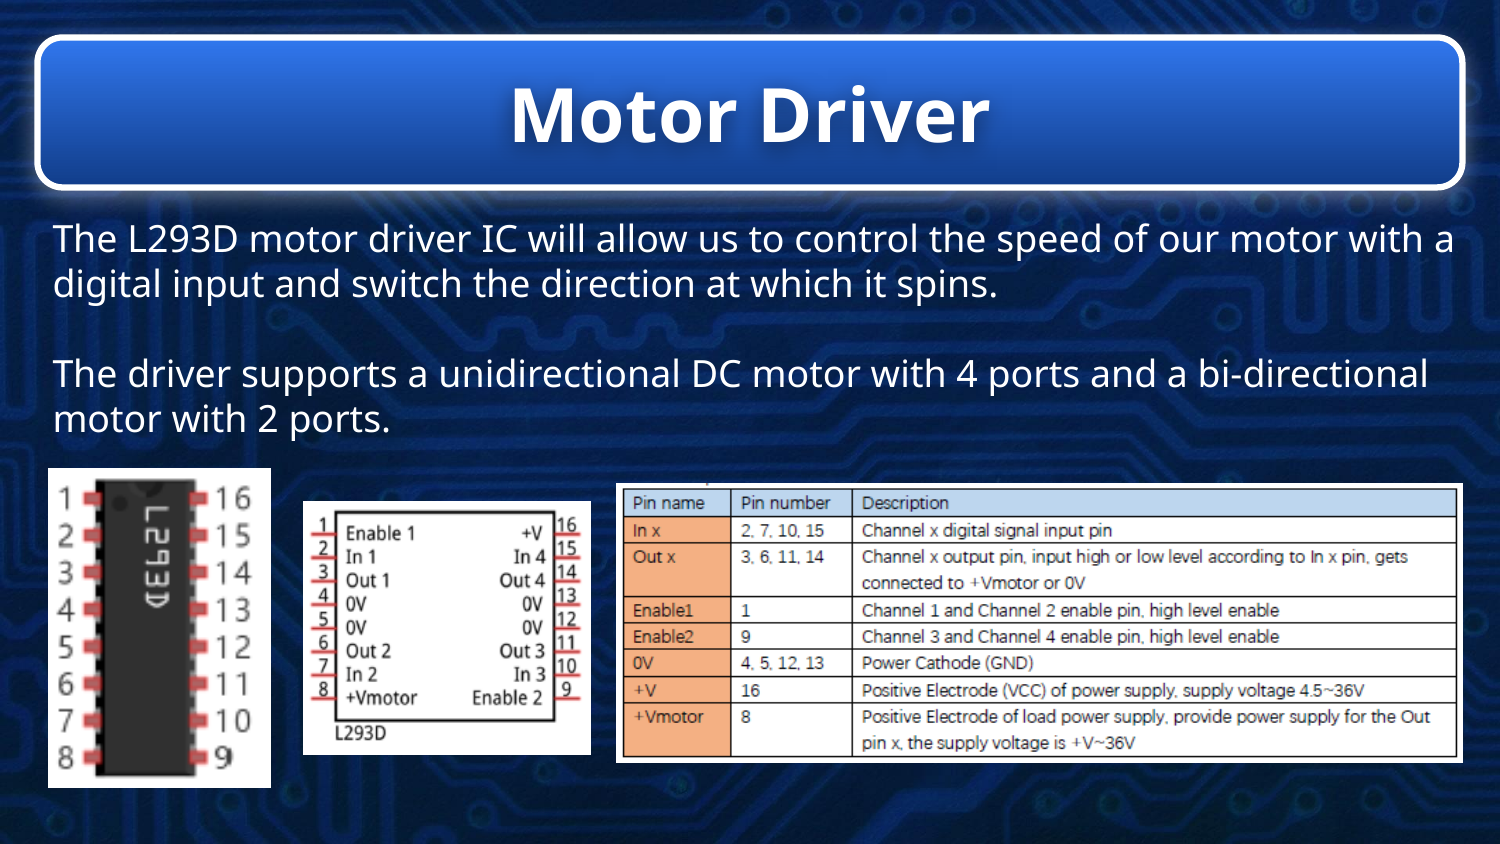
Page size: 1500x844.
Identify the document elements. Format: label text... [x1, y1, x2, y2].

title Motor Driver [75, 56, 1425, 169]
list To finish off this program, we have the destroy and entry code. [31, 63, 1469, 200]
picture [0, 0, 1500, 844]
text_box The L293D motor driver IC will allow us to control the speed of our motor with a digital input and switch the direction at which it spins. The driver supports a unidirectional DC motor with 4 ports and a bi-directional motor with 2 ports. [37, 200, 1472, 511]
